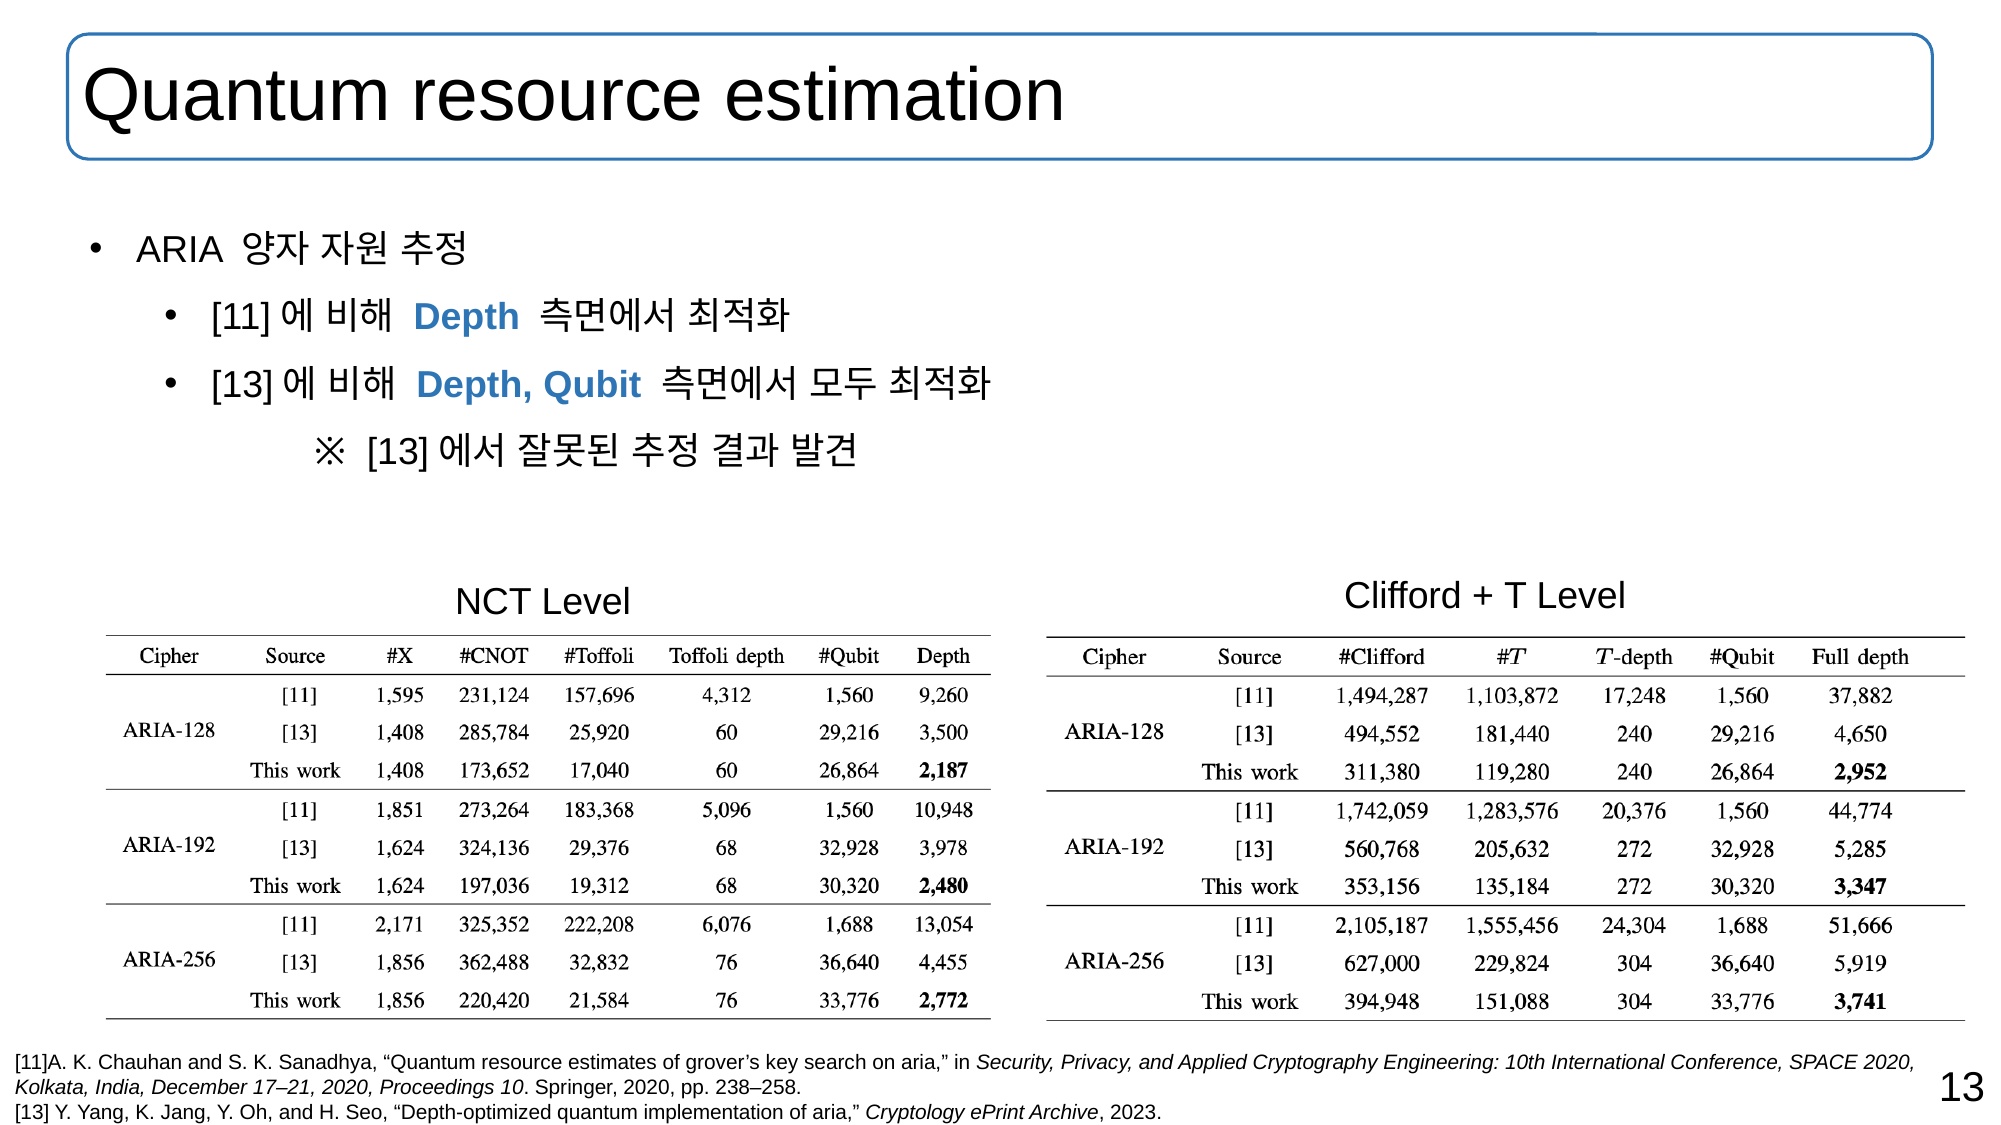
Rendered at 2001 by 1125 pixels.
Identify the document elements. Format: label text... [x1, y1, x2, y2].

text_box ARIA 양자 자원 추정 [11]에 비해 Depth 측면에서 최적화 [13]에 비해 Depth, Qubit 측면에서 모두 최적화 ※ [13]에서 잘못된 추정 결과 발견 [74, 194, 1931, 547]
title Quantum resource estimation [67, 34, 1933, 160]
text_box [1031, 564, 1972, 1034]
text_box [96, 569, 1003, 1023]
text_box [11]A. K. Chauhan and S. K. Sanadhya, “Quantum resource estimates of grover’s key search on aria,” in Security, Privacy, and Applied Cryptography Engineering: 10th International Conference, SPACE 2020, Kolkata, India, December 17–21, 2020, Proceedings 10. Springer, 2020, pp. 238–258. [13] Y. Yang, K. Jang, Y. Oh, and H. Seo, “Depth-optimized quantum implementation of aria,” Cryptology ePrint Archive, 2023. [0, 1041, 1976, 1125]
